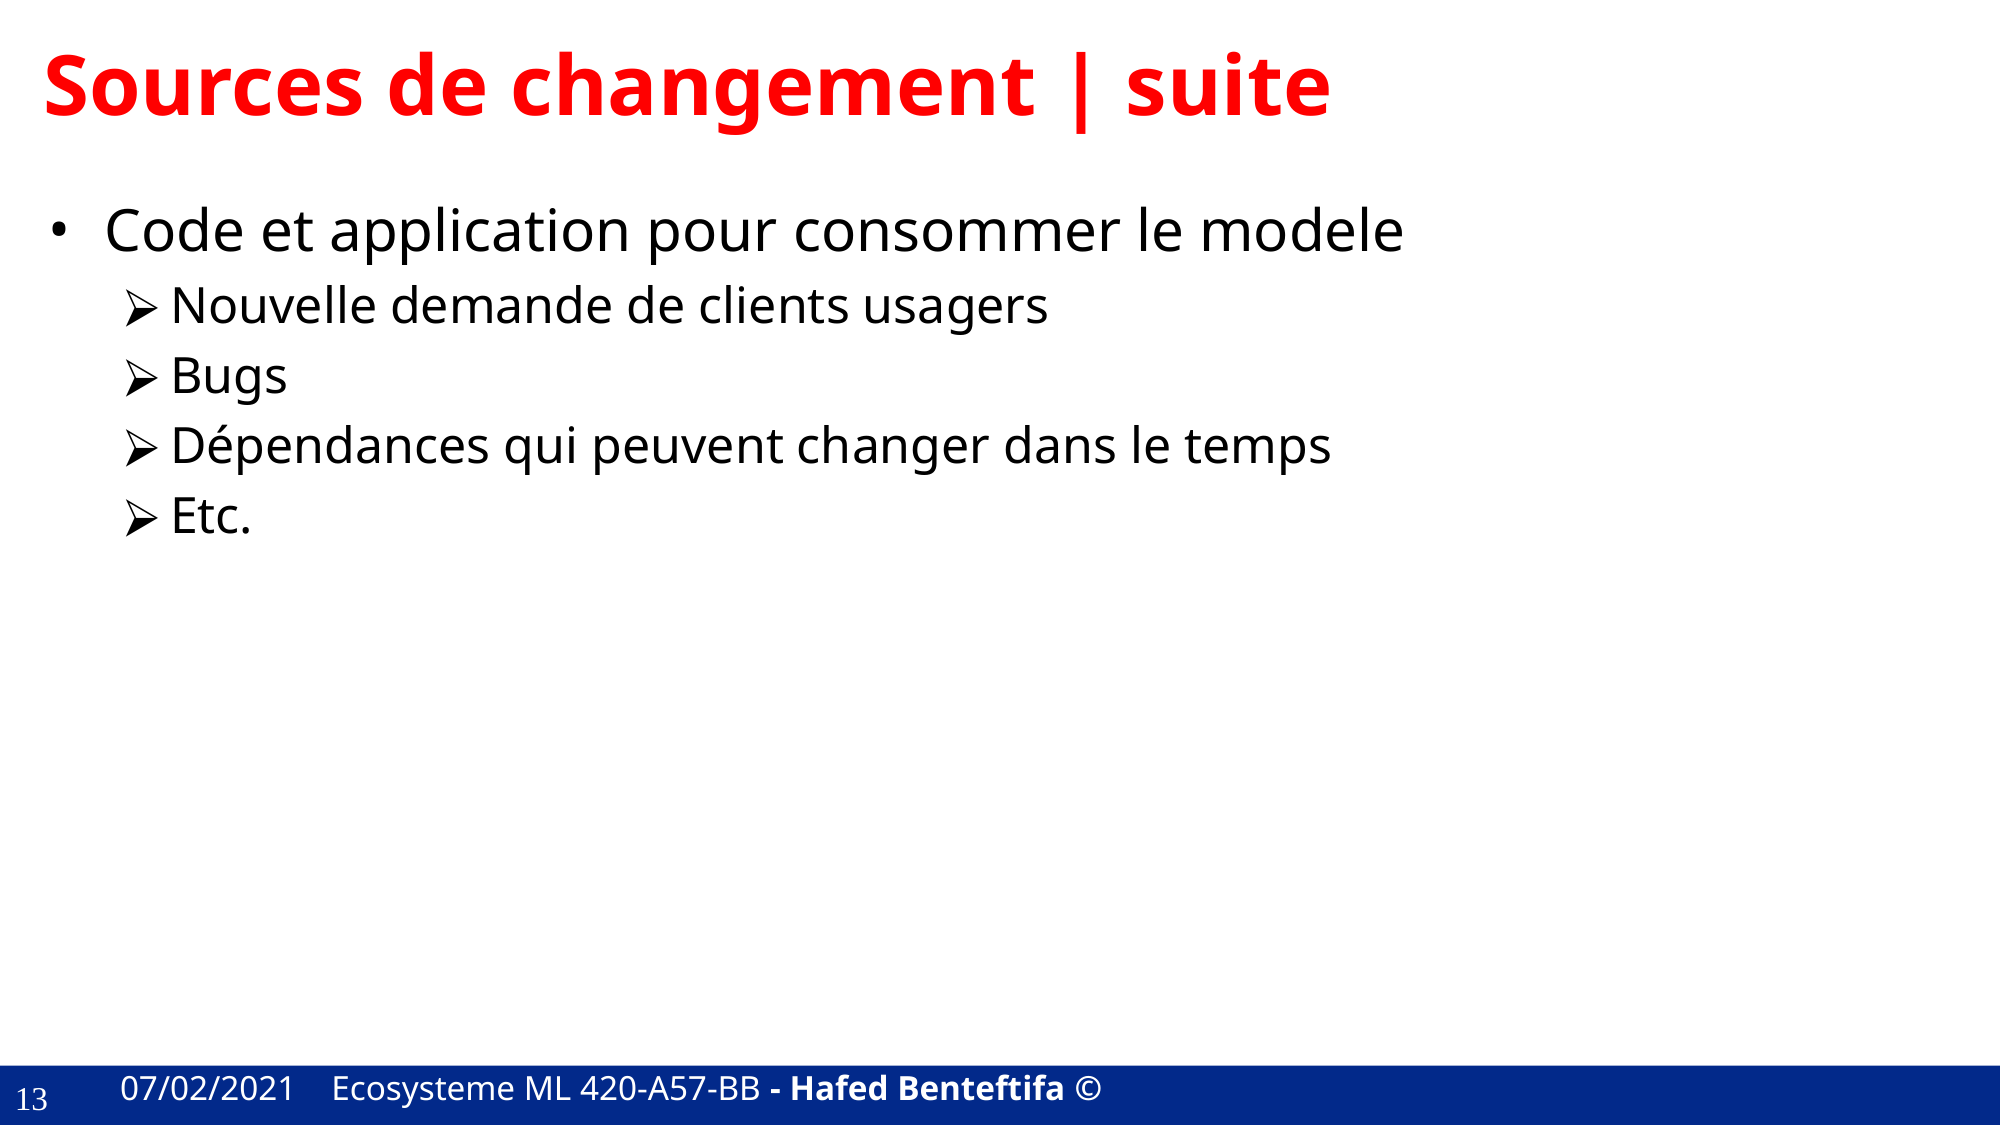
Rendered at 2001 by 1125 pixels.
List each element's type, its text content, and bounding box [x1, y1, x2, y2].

list Code et application pour consommer le modele Nouvelle demande de clients usagers Bugs Dépendances qui peuvent changer dans le temps Etc. [33, 185, 1967, 1005]
title Sources de changement | suite [28, 24, 1965, 165]
